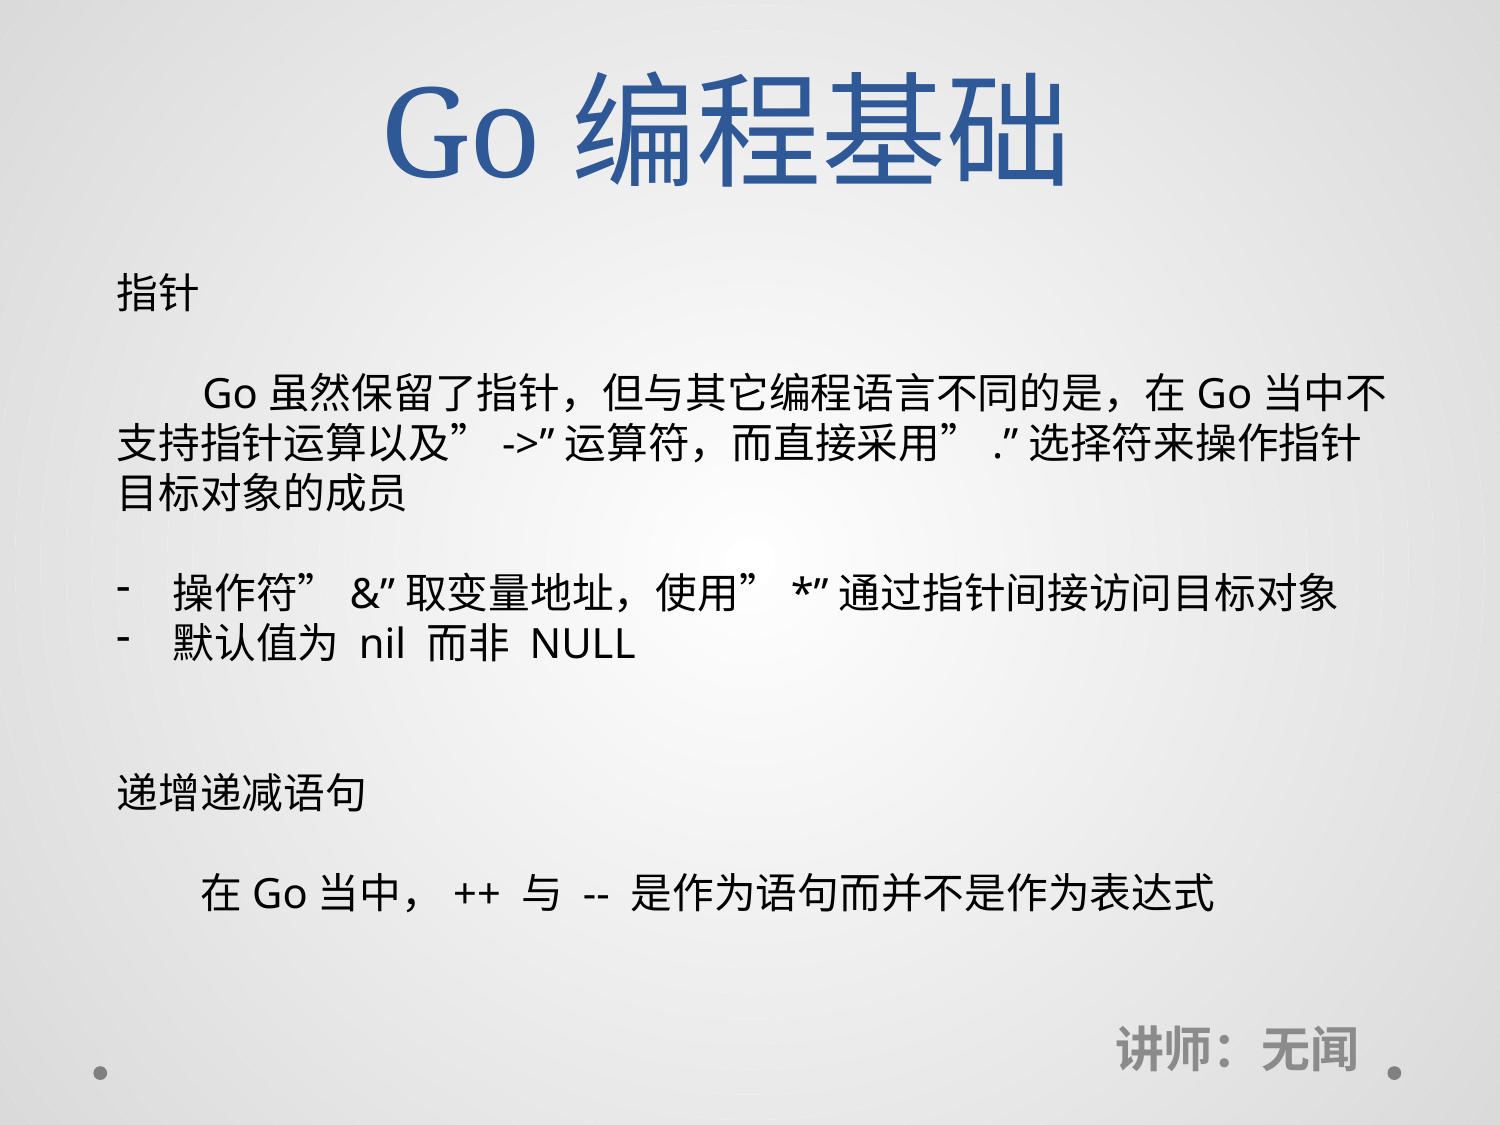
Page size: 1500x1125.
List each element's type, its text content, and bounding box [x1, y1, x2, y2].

title Go编程基础 [242, 42, 1211, 210]
text_box 指针 Go虽然保留了指针，但与其它编程语言不同的是，在Go当中不 支持指针运算以及”->”运算符，而直接采用”.”选择符来操作指针 目标对象的成员 操作符”&”取变量地址，使用”*”通过指针间接访问目标对象 默认值为 nil 而非 NULL 递增递减语句 在Go当中，++ 与 -- 是作为语句而并不是作为表达式 [101, 259, 1403, 925]
subtitle 讲师：无闻 [1099, 1011, 1377, 1093]
